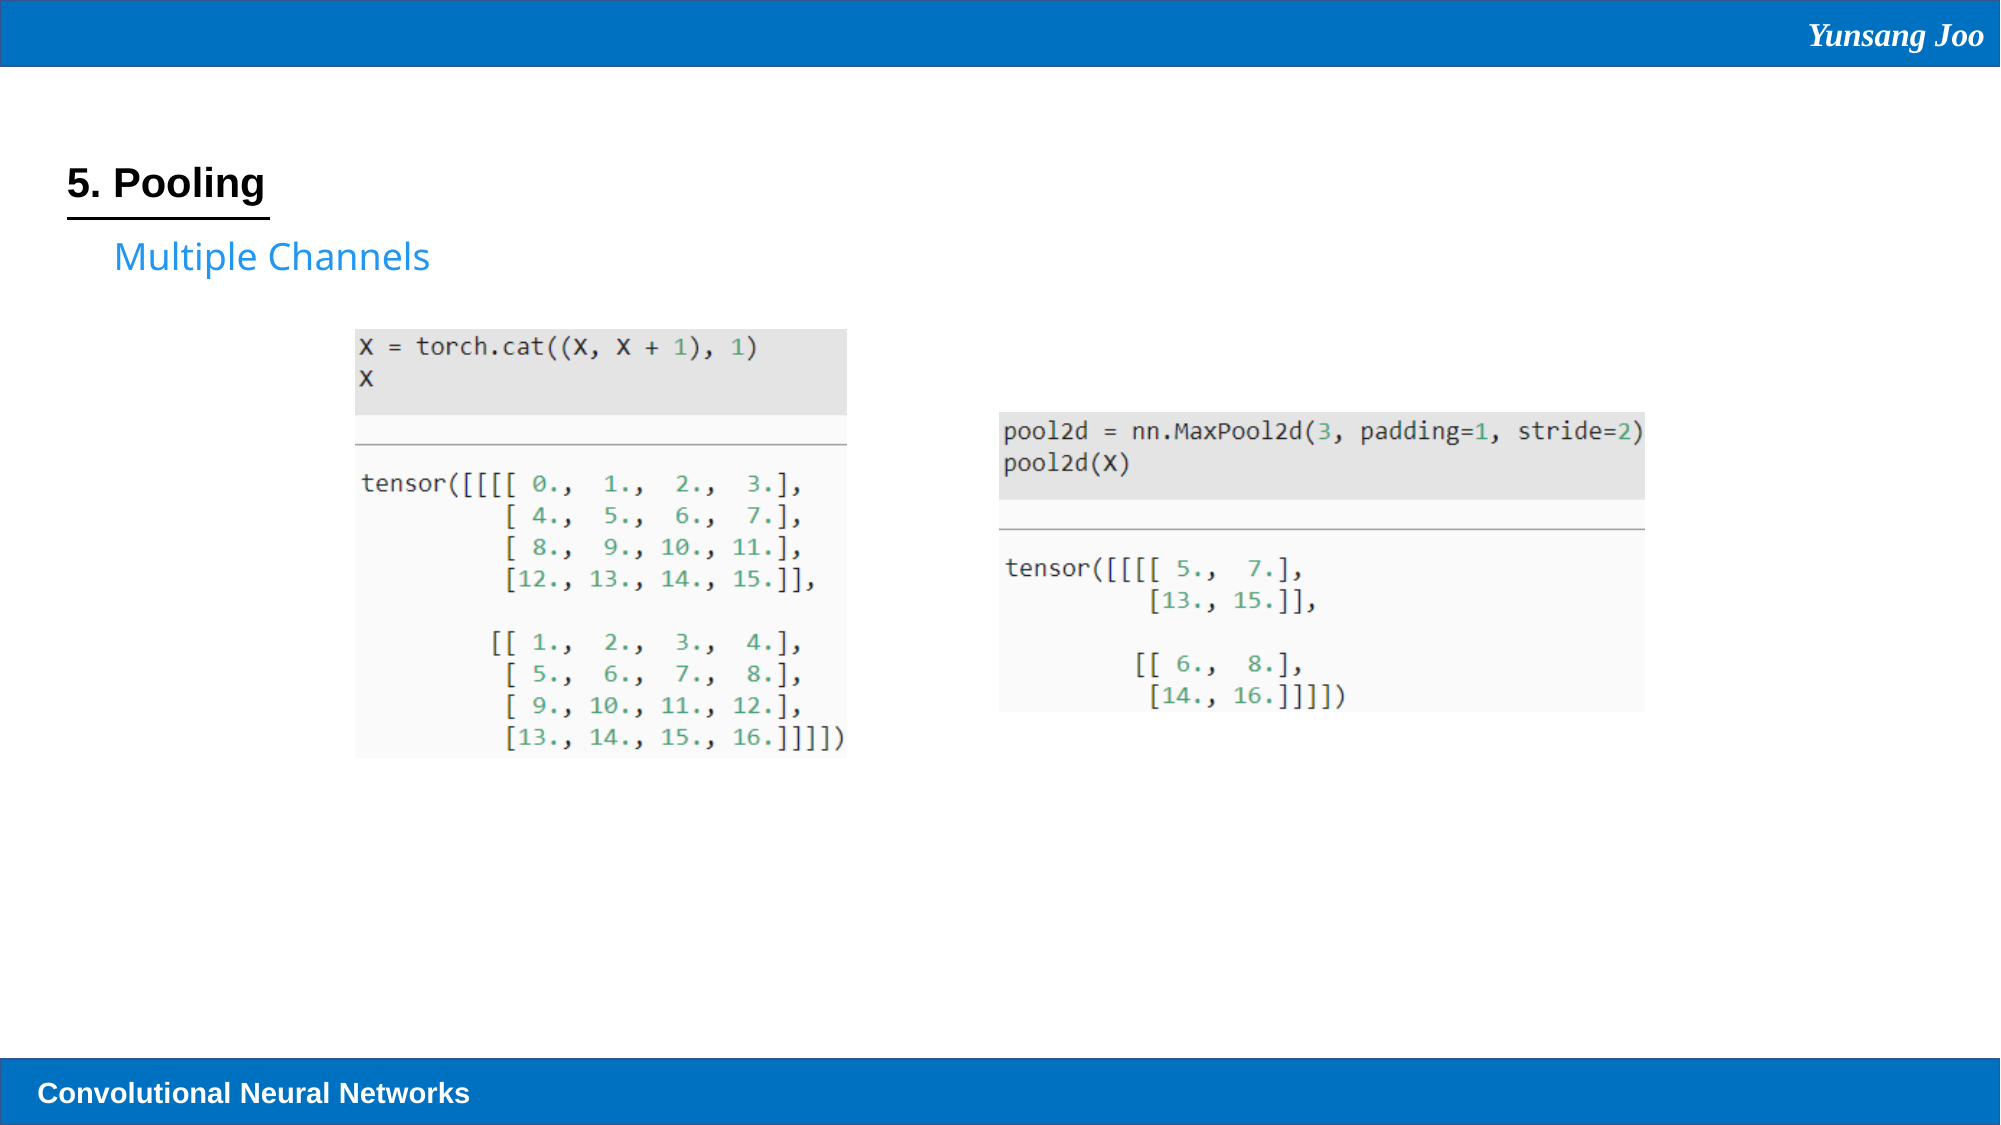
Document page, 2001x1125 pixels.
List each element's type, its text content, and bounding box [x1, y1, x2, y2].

picture [355, 329, 847, 759]
text_box Yunsang Joo [0, 0, 2000, 67]
text_box Convolutional Neural Networks [22, 1066, 486, 1117]
text_box Multiple Channels [98, 225, 1102, 286]
picture [999, 412, 1645, 712]
text_box 5. Pooling [52, 148, 1346, 214]
text_box [0, 1058, 2000, 1125]
